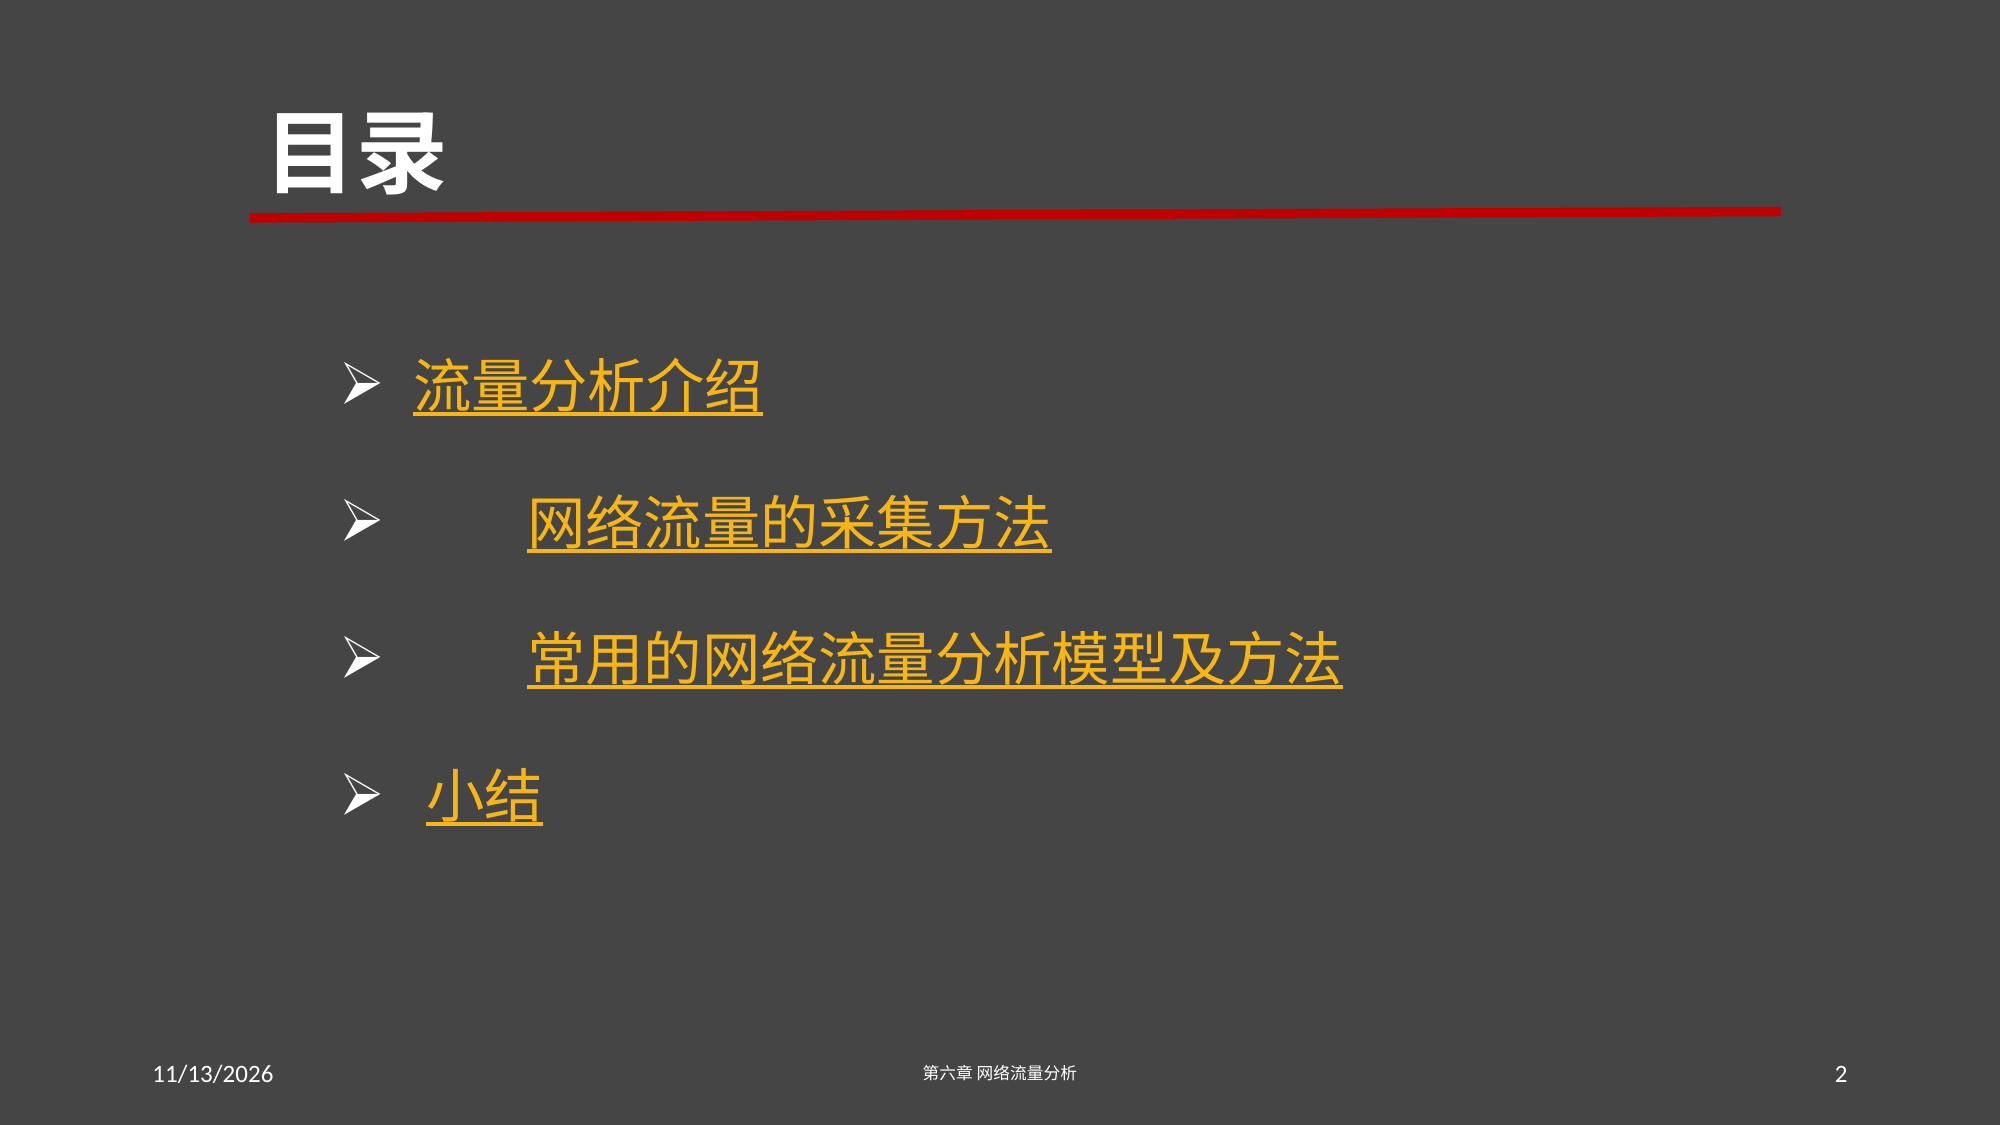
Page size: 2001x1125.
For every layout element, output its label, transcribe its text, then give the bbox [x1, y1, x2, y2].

list 流量分析介绍 网络流量的采集方法 常用的网络流量分析模型及方法 小结 [249, 299, 1782, 1014]
title 目录 [249, 47, 1782, 265]
slide_number 2 [1412, 1042, 1863, 1103]
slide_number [137, 1042, 588, 1103]
footer 第六章 网络流量分析 [662, 1042, 1338, 1103]
